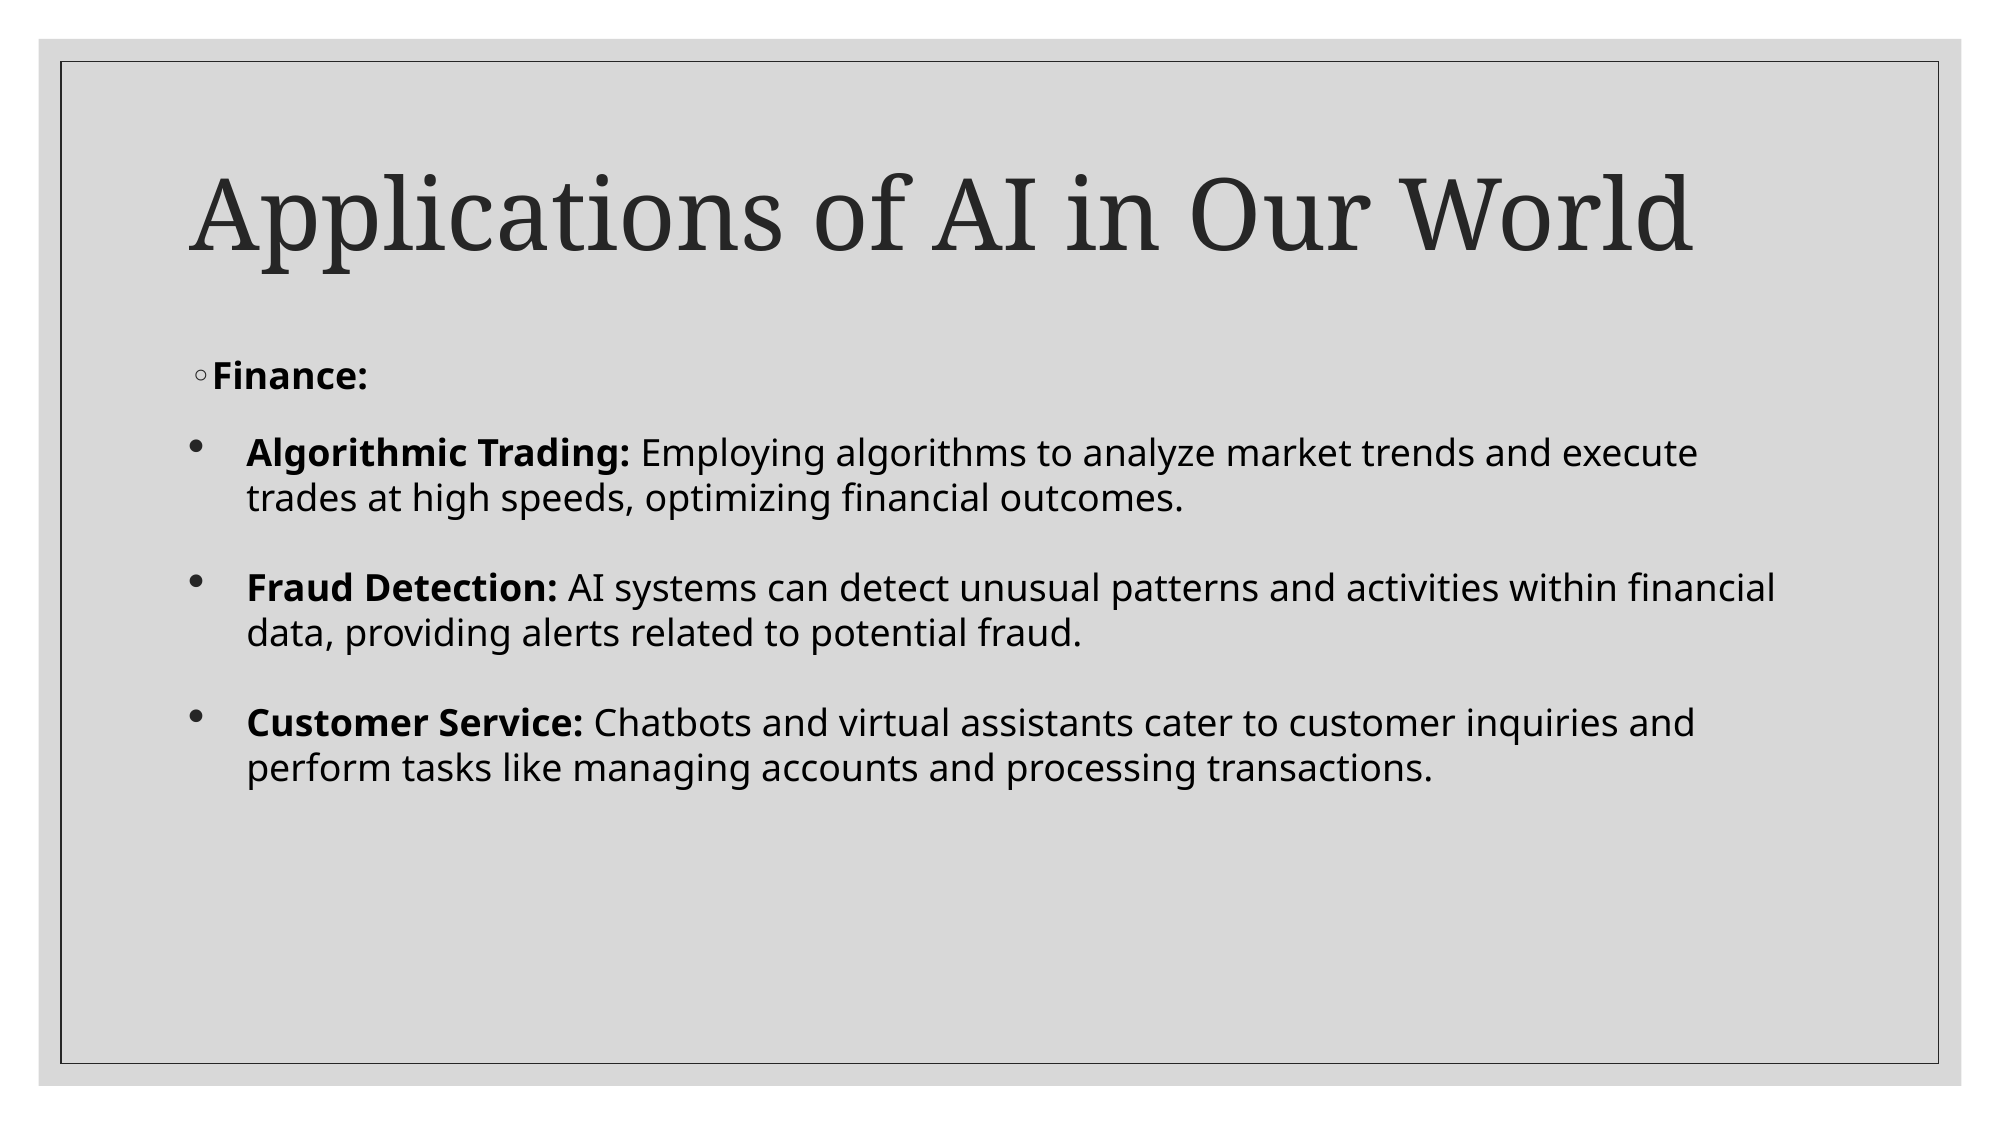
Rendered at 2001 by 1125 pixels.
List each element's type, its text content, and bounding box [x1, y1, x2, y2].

title Applications of AI in Our World [174, 105, 1825, 331]
list Finance: Algorithmic Trading: Employing algorithms to analyze market trends and execute trades at high speeds, optimizing financial outcomes. Fraud Detection: AI systems can detect unusual patterns and activities within financial data, providing alerts related to potential fraud. Customer Service: Chatbots and virtual assistants cater to customer inquiries and perform tasks like managing accounts and processing transactions. [174, 345, 1825, 977]
